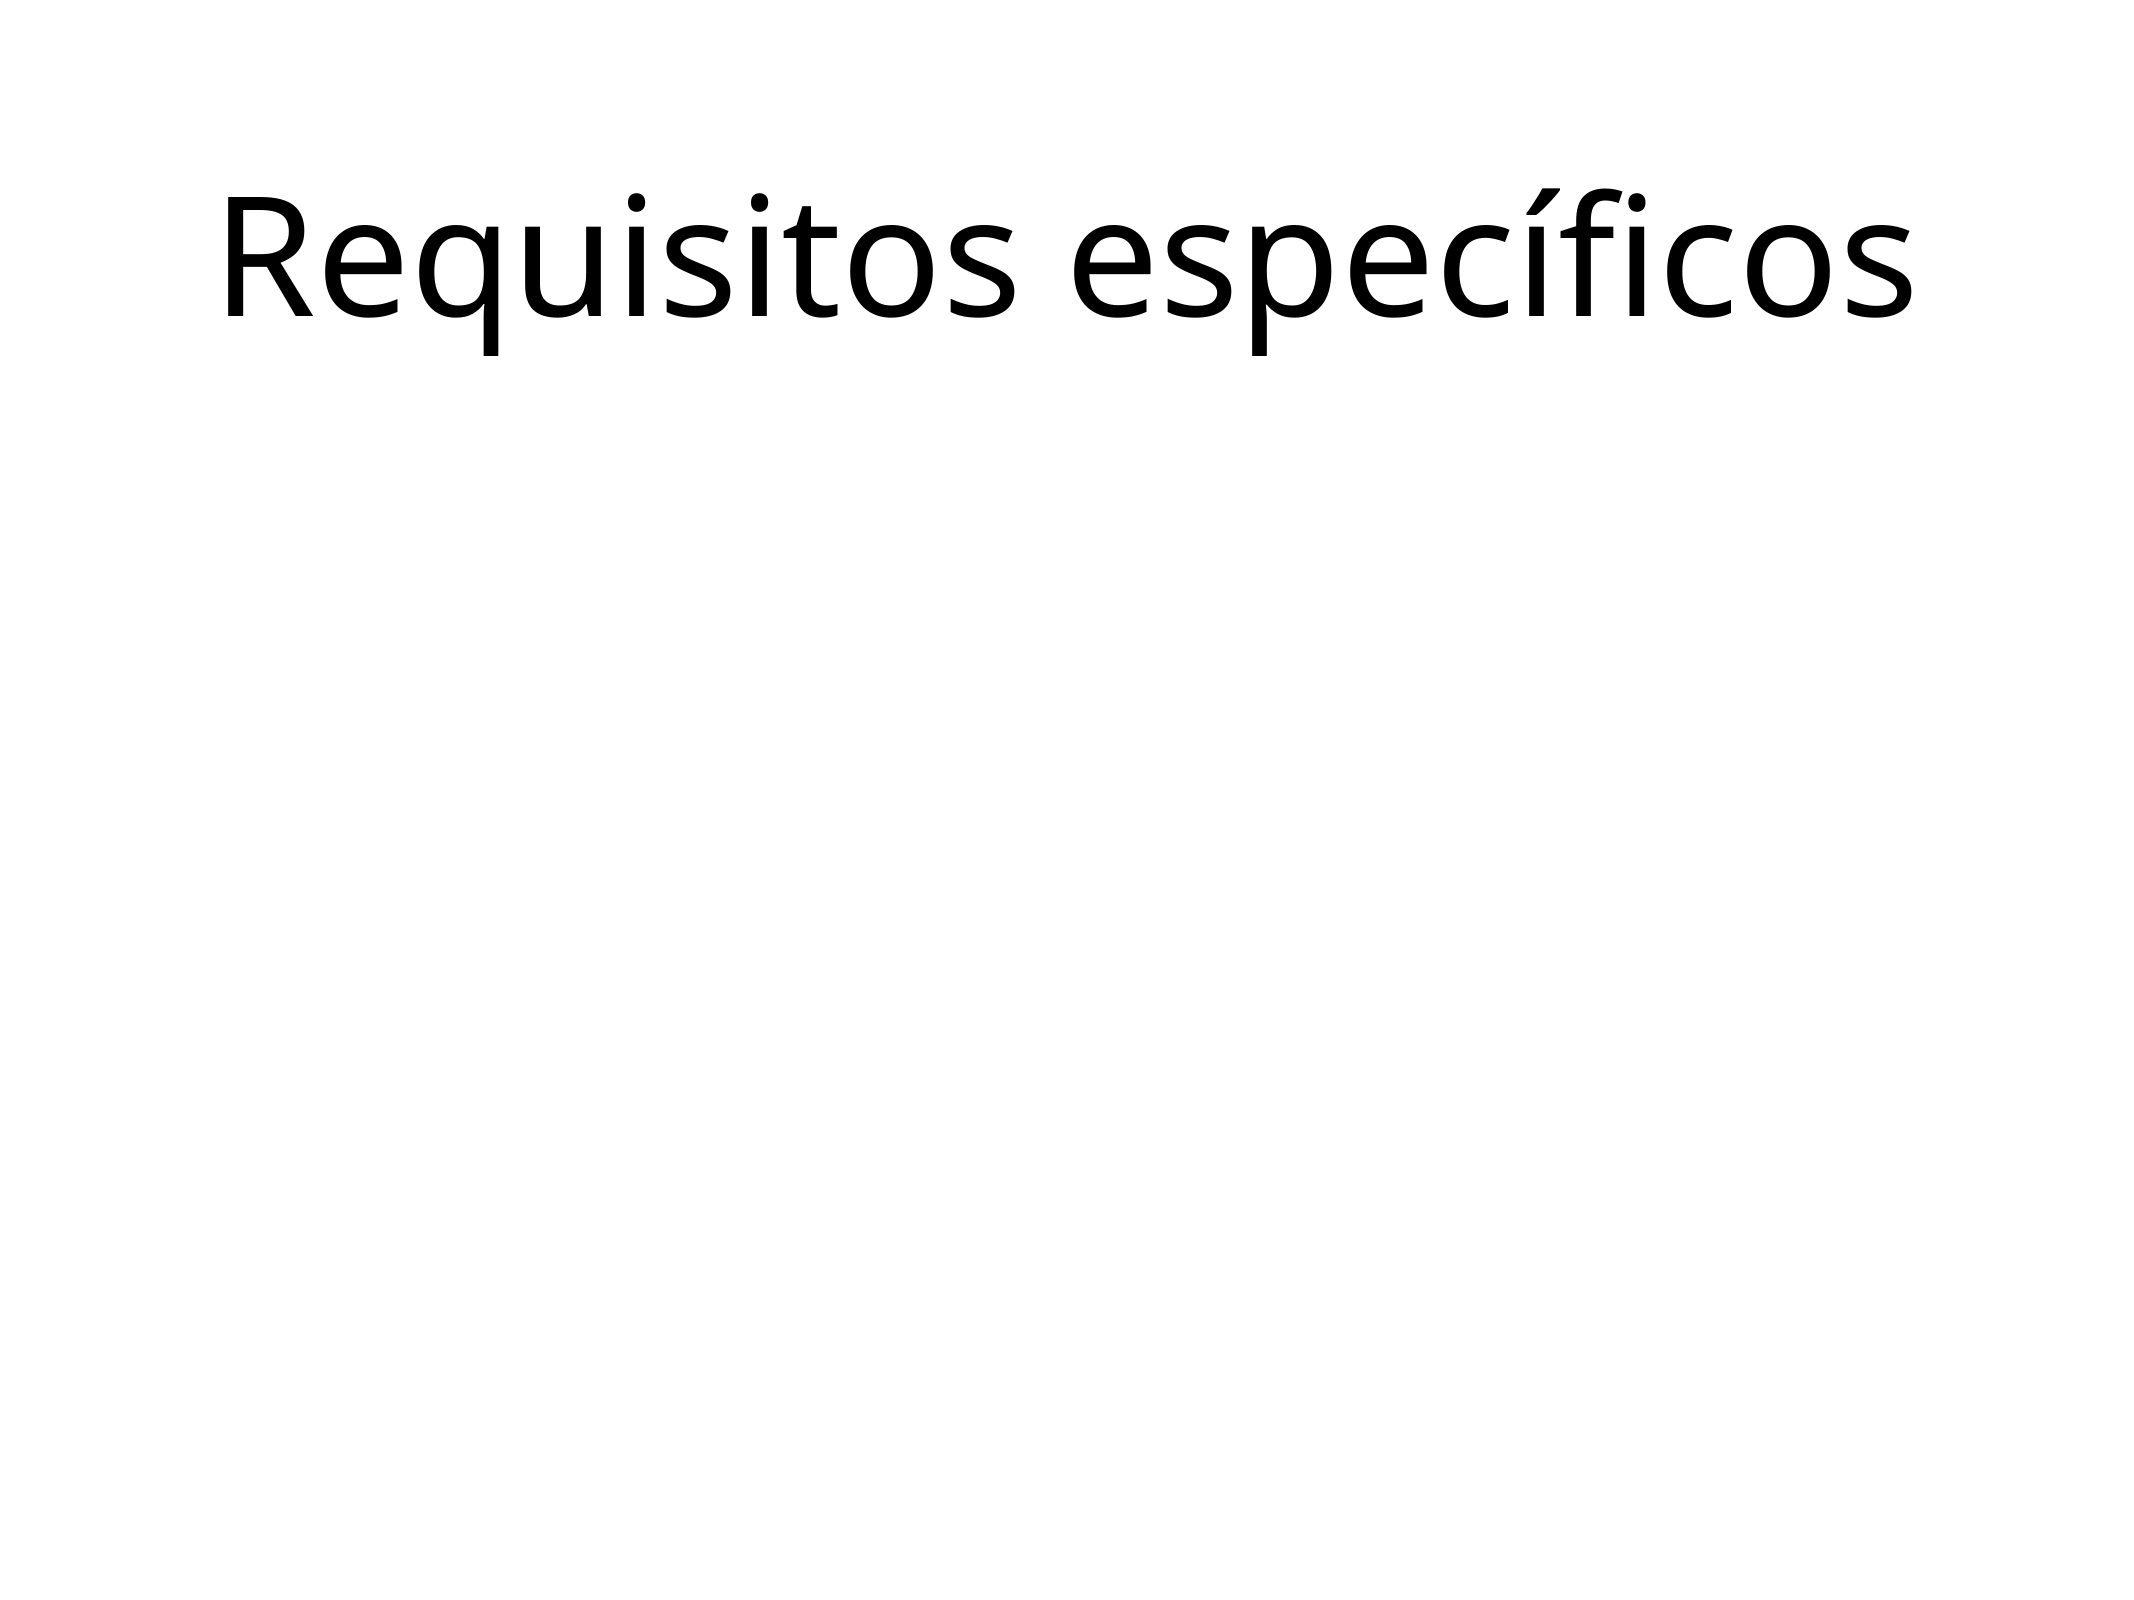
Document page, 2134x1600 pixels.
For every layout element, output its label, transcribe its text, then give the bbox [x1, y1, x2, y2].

title Requisitos específicos [155, 72, 1978, 428]
